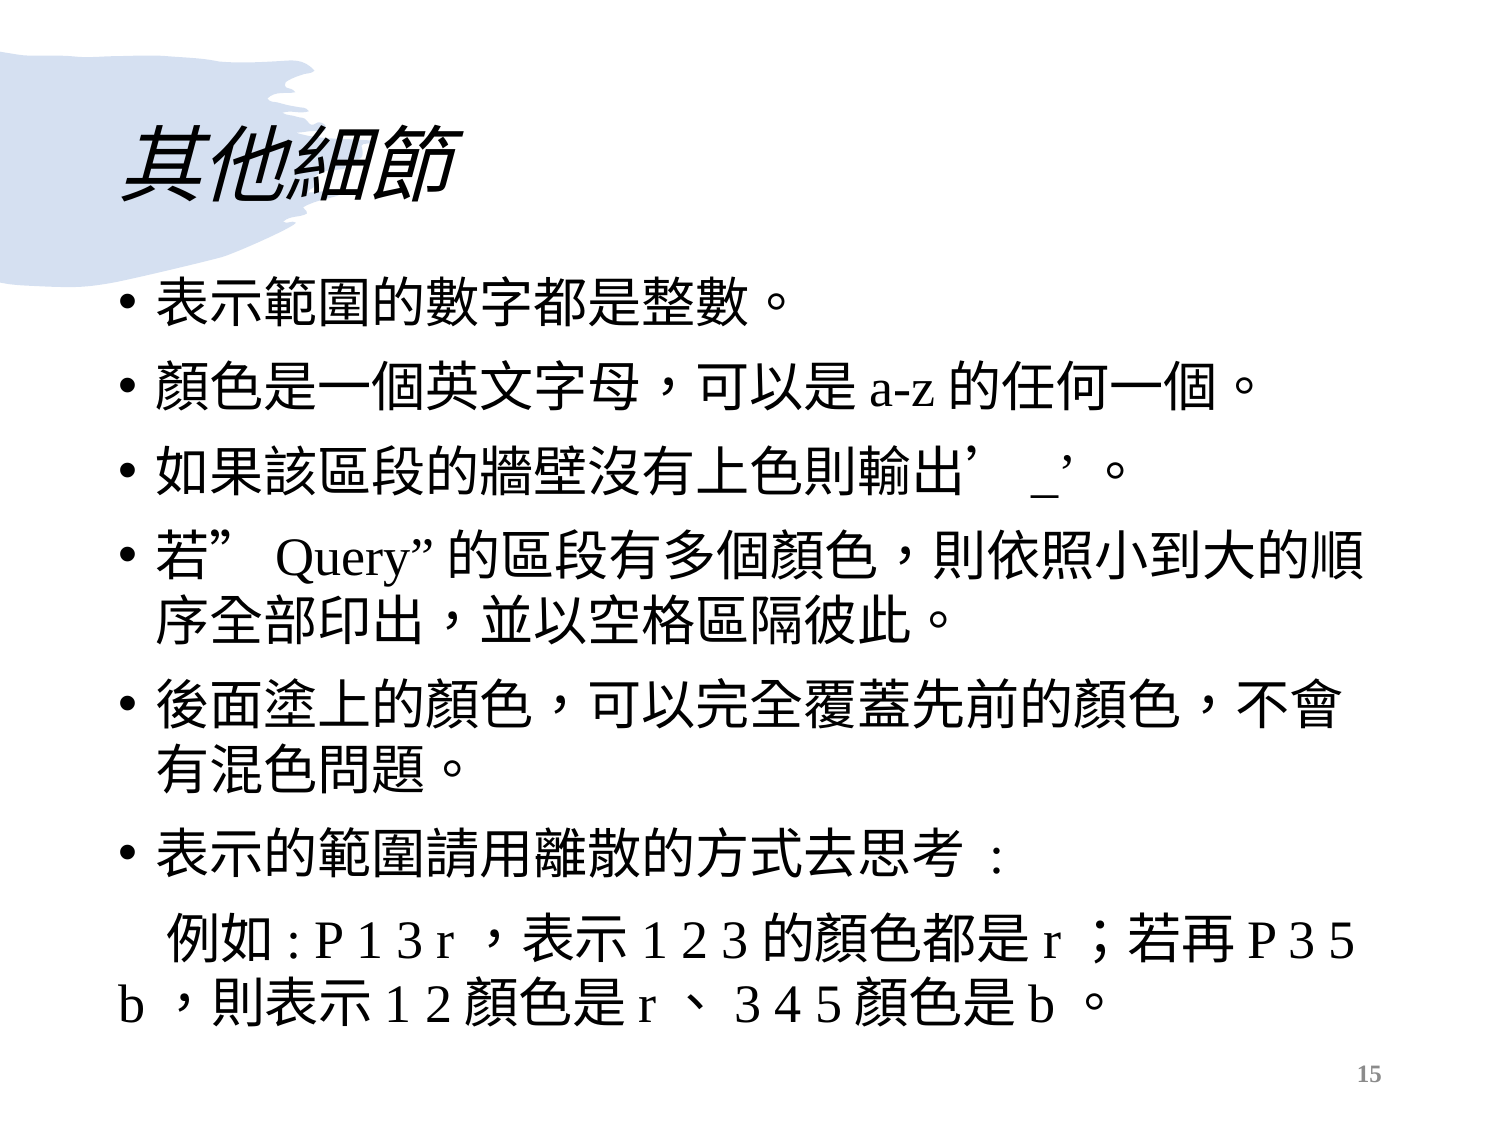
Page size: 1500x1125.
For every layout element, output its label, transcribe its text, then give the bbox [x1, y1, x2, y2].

slide_number 15 [1059, 1042, 1397, 1103]
title 其他細節 [103, 59, 1397, 261]
list 表示範圍的數字都是整數。 顏色是一個英文字母，可以是a-z的任何一個。 如果該區段的牆壁沒有上色則輸出’_’。 若”Query”的區段有多個顏色，則依照小到大的順序全部印出，並以空格區隔彼此。 後面塗上的顏色，可以完全覆蓋先前的顏色，不會有混色問題。 表示的範圍請用離散的方式去思考 : 例如: P 1 3 r，表示1 2 3的顏色都是r；若再P 3 5 b，則表示1 2顏色是r、3 4 5顏色是b。 [103, 261, 1397, 1043]
